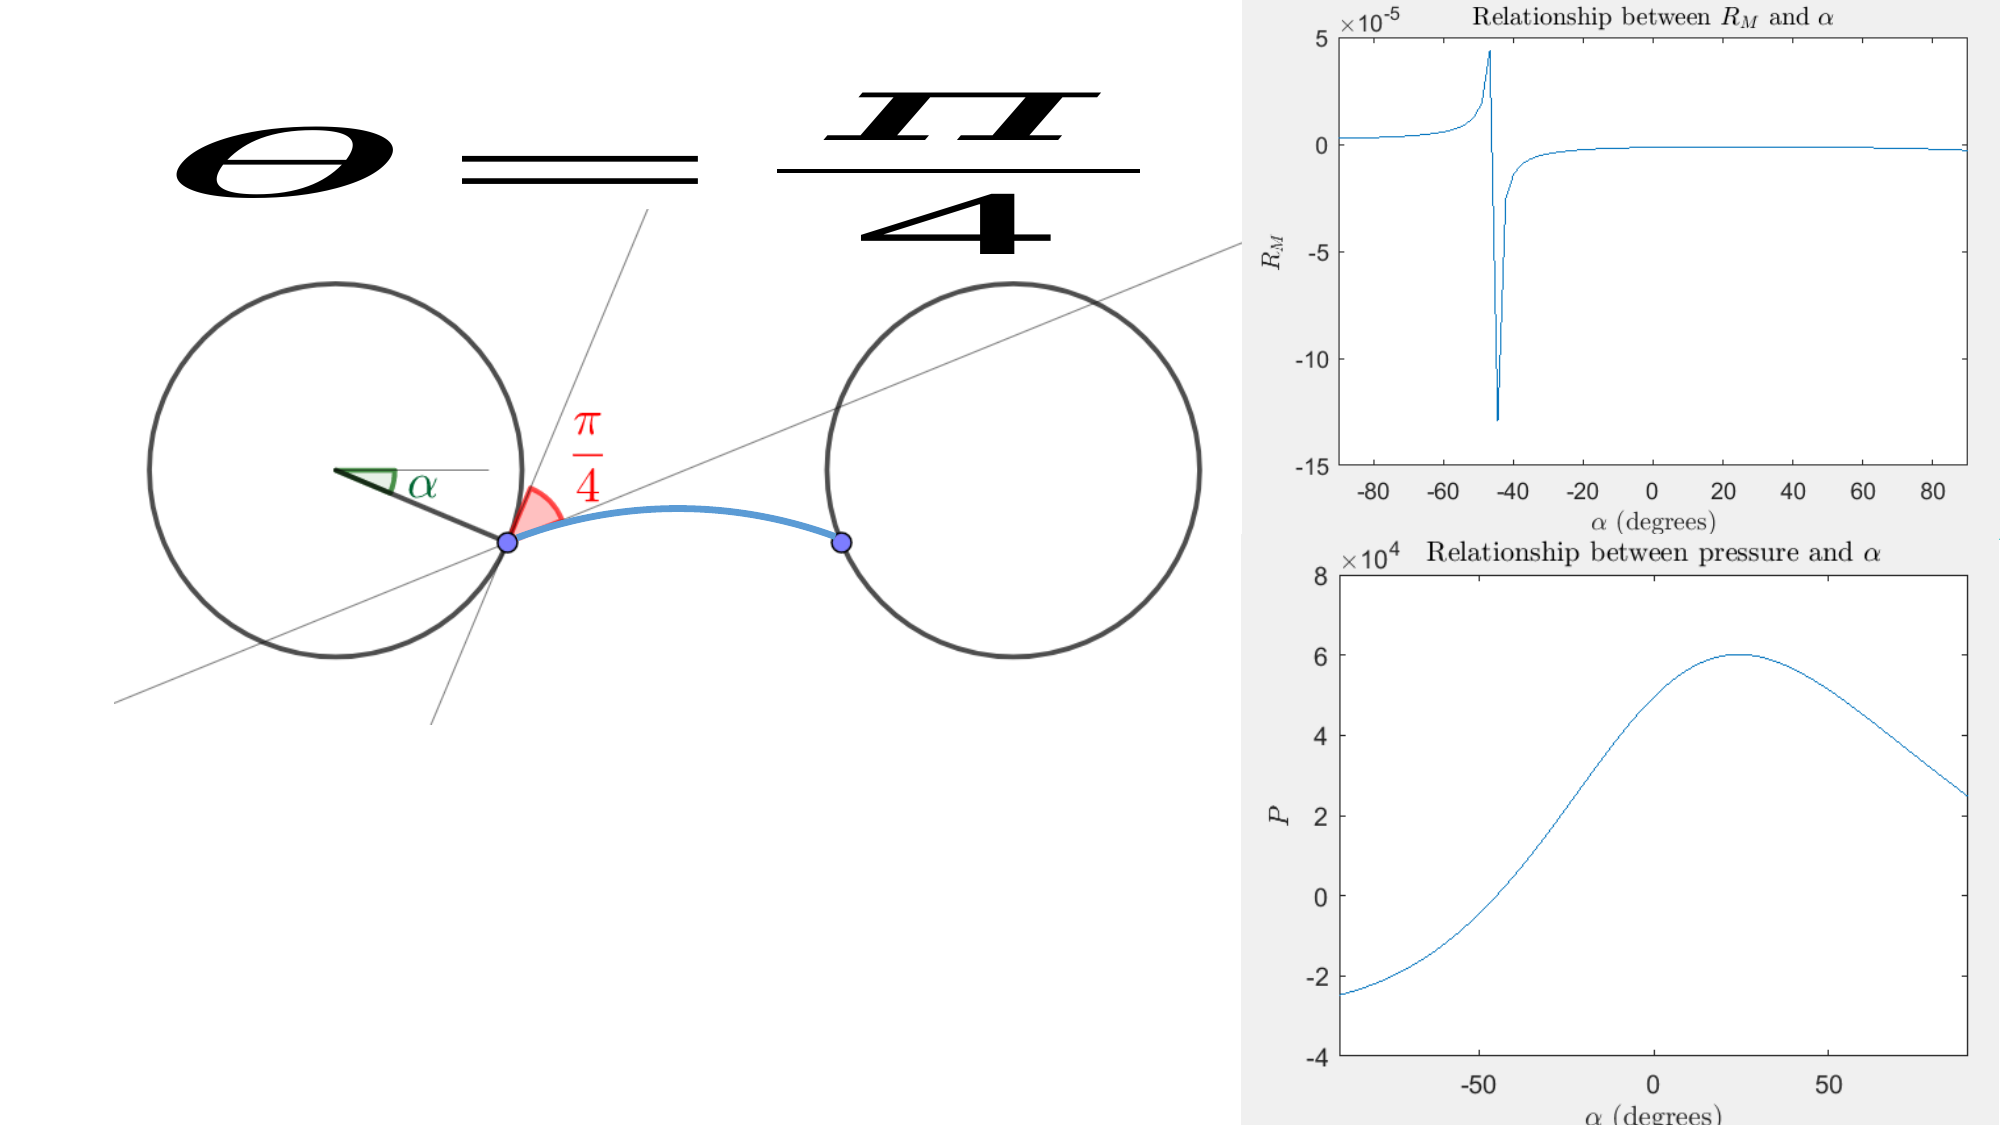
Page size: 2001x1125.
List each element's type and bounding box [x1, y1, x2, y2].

picture [1241, 0, 2000, 1125]
text_box [114, 209, 1242, 1125]
